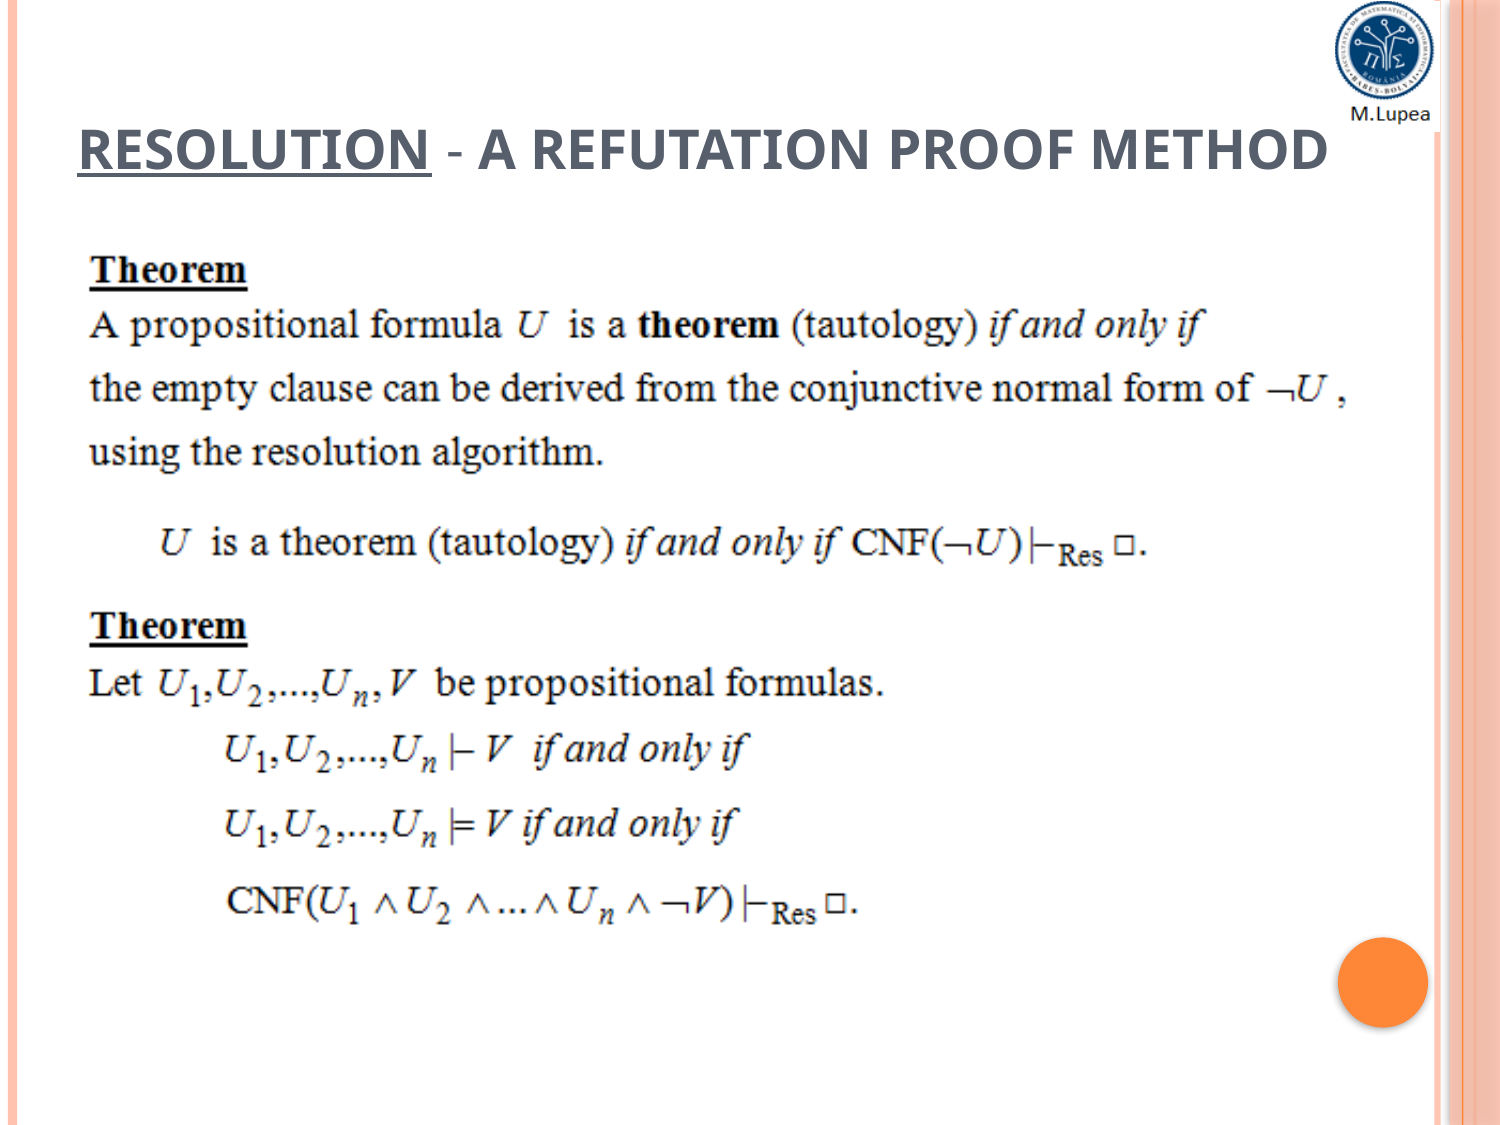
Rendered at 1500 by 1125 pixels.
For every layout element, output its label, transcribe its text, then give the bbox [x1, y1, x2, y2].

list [74, 236, 1363, 938]
picture [1335, 0, 1440, 132]
title Resolution - a refutation Proof method [62, 45, 1388, 188]
